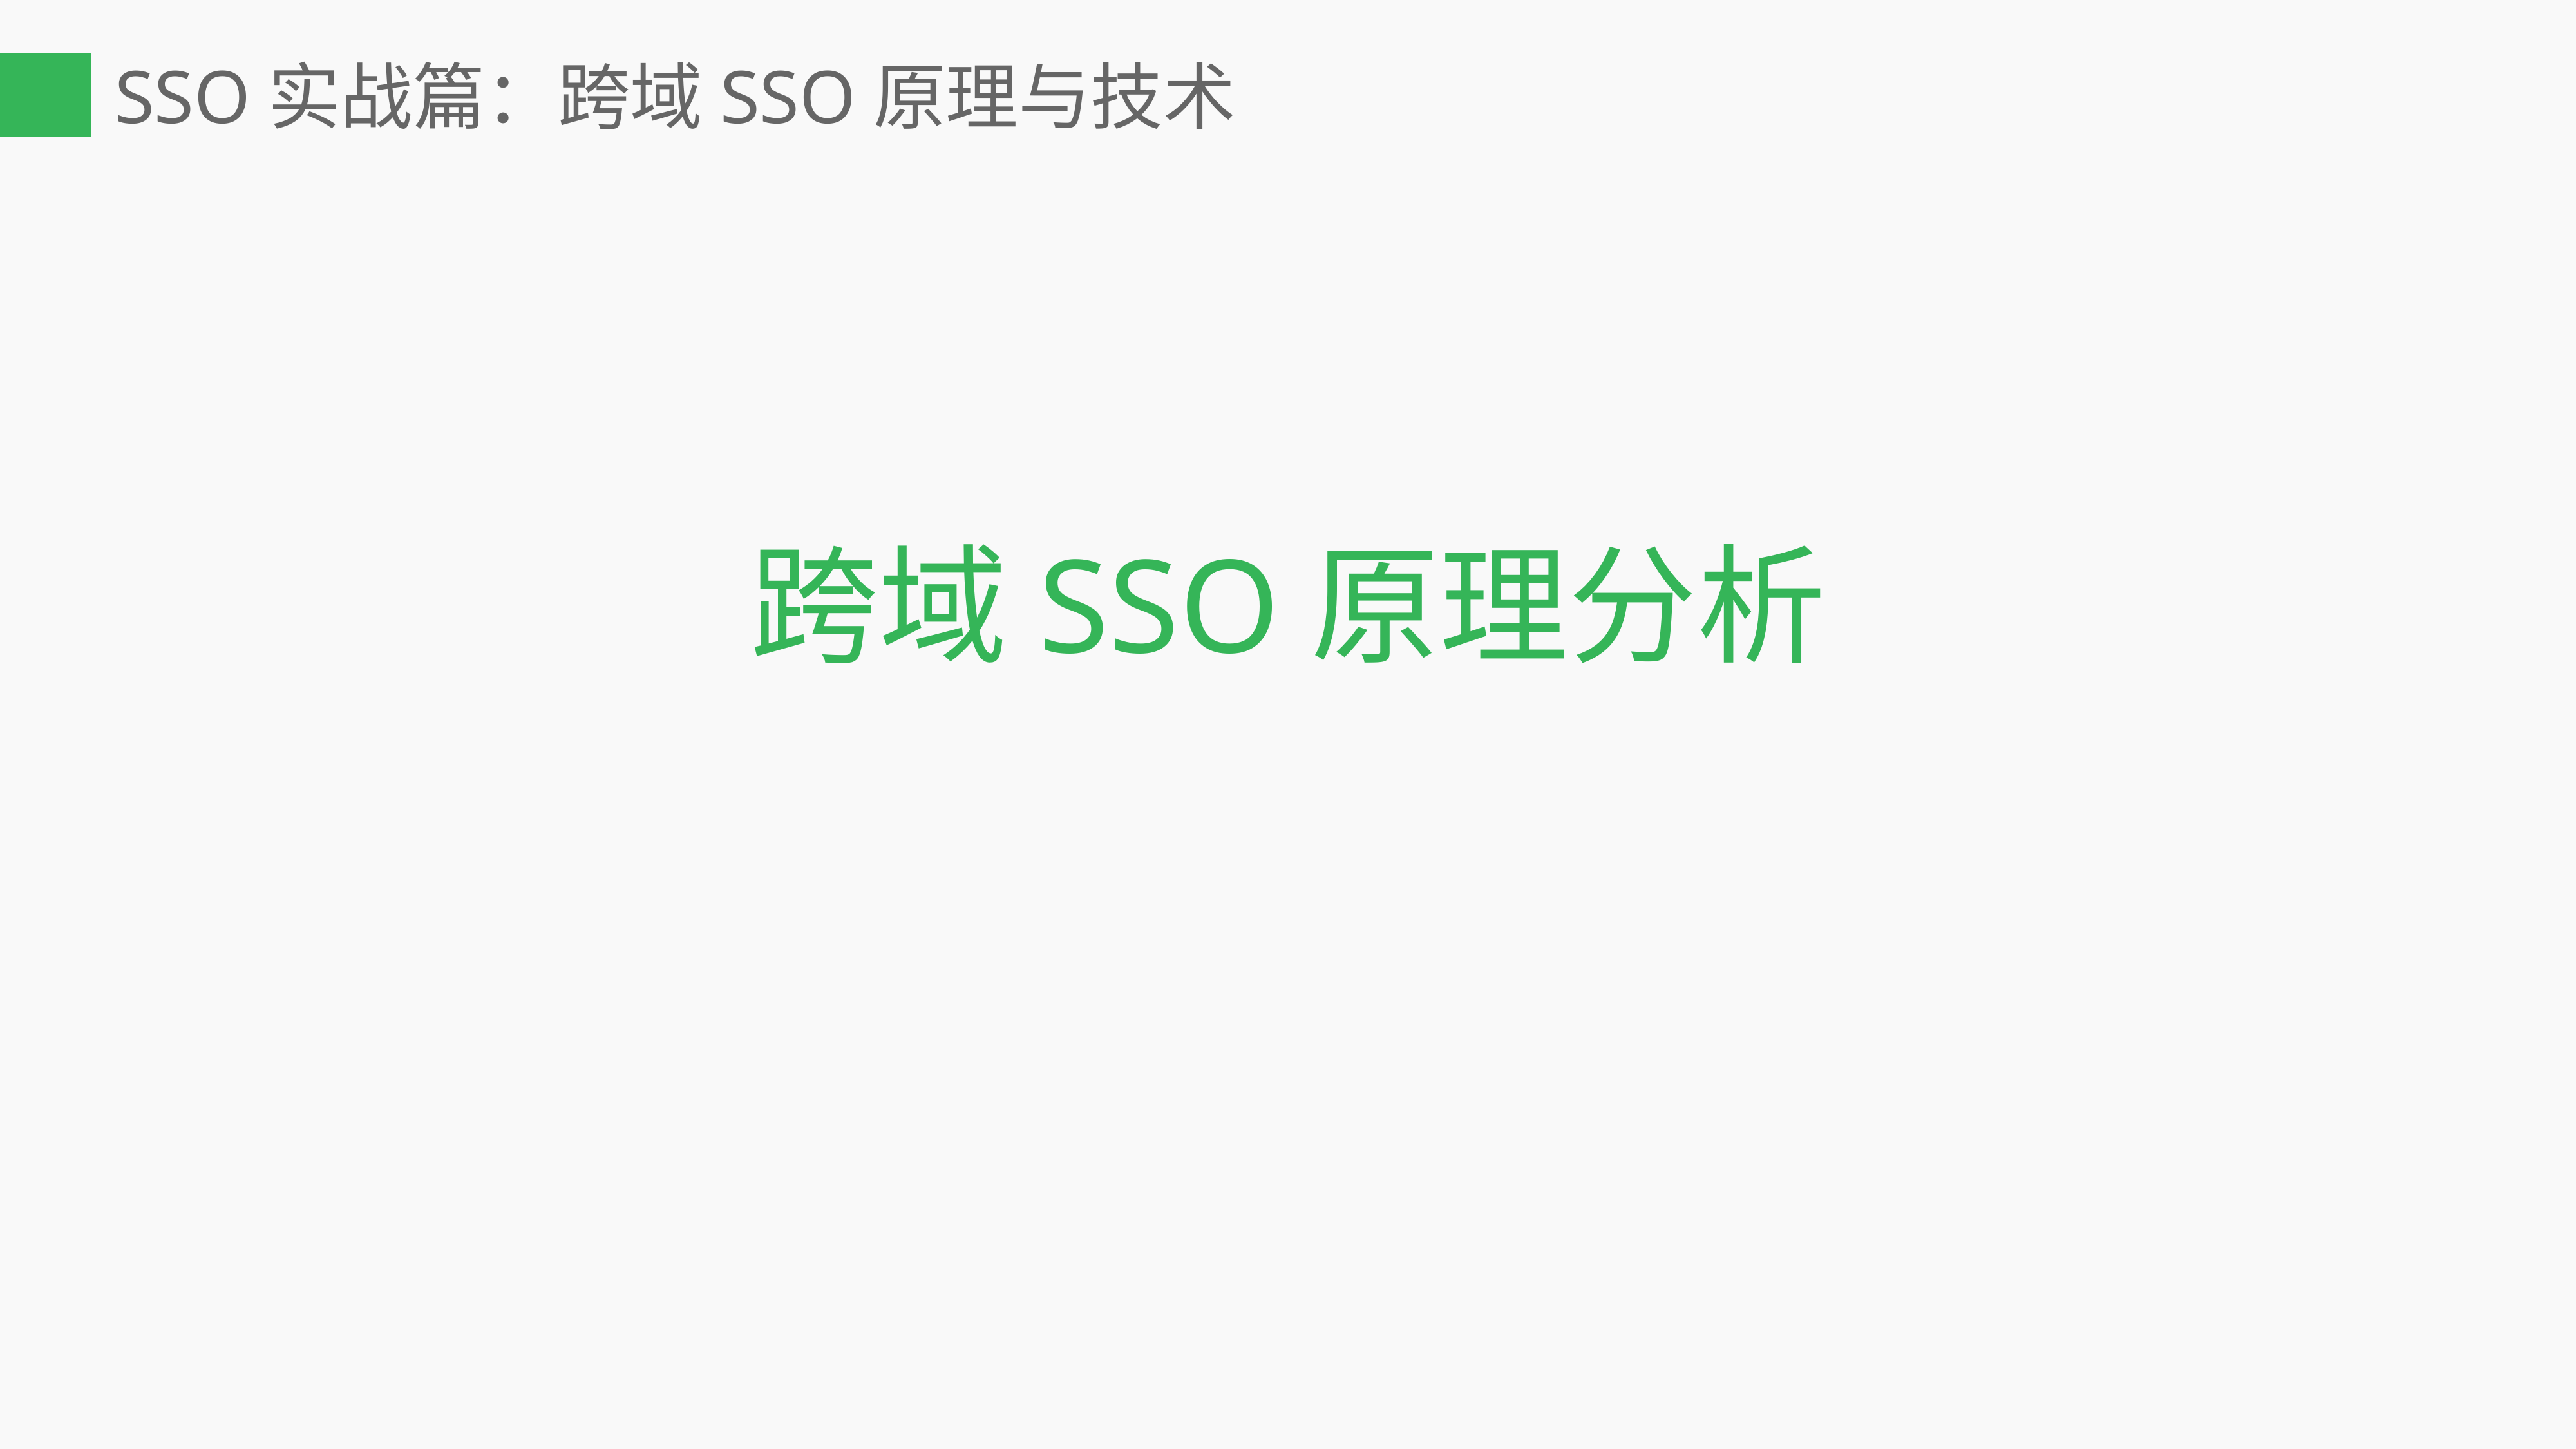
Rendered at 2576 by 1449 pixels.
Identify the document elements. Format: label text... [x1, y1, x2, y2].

text_box 跨域SSO原理分析 [22, 518, 2554, 684]
text_box SSO实战篇：跨域SSO原理与技术 [109, 45, 2540, 144]
text_box [0, 53, 91, 137]
